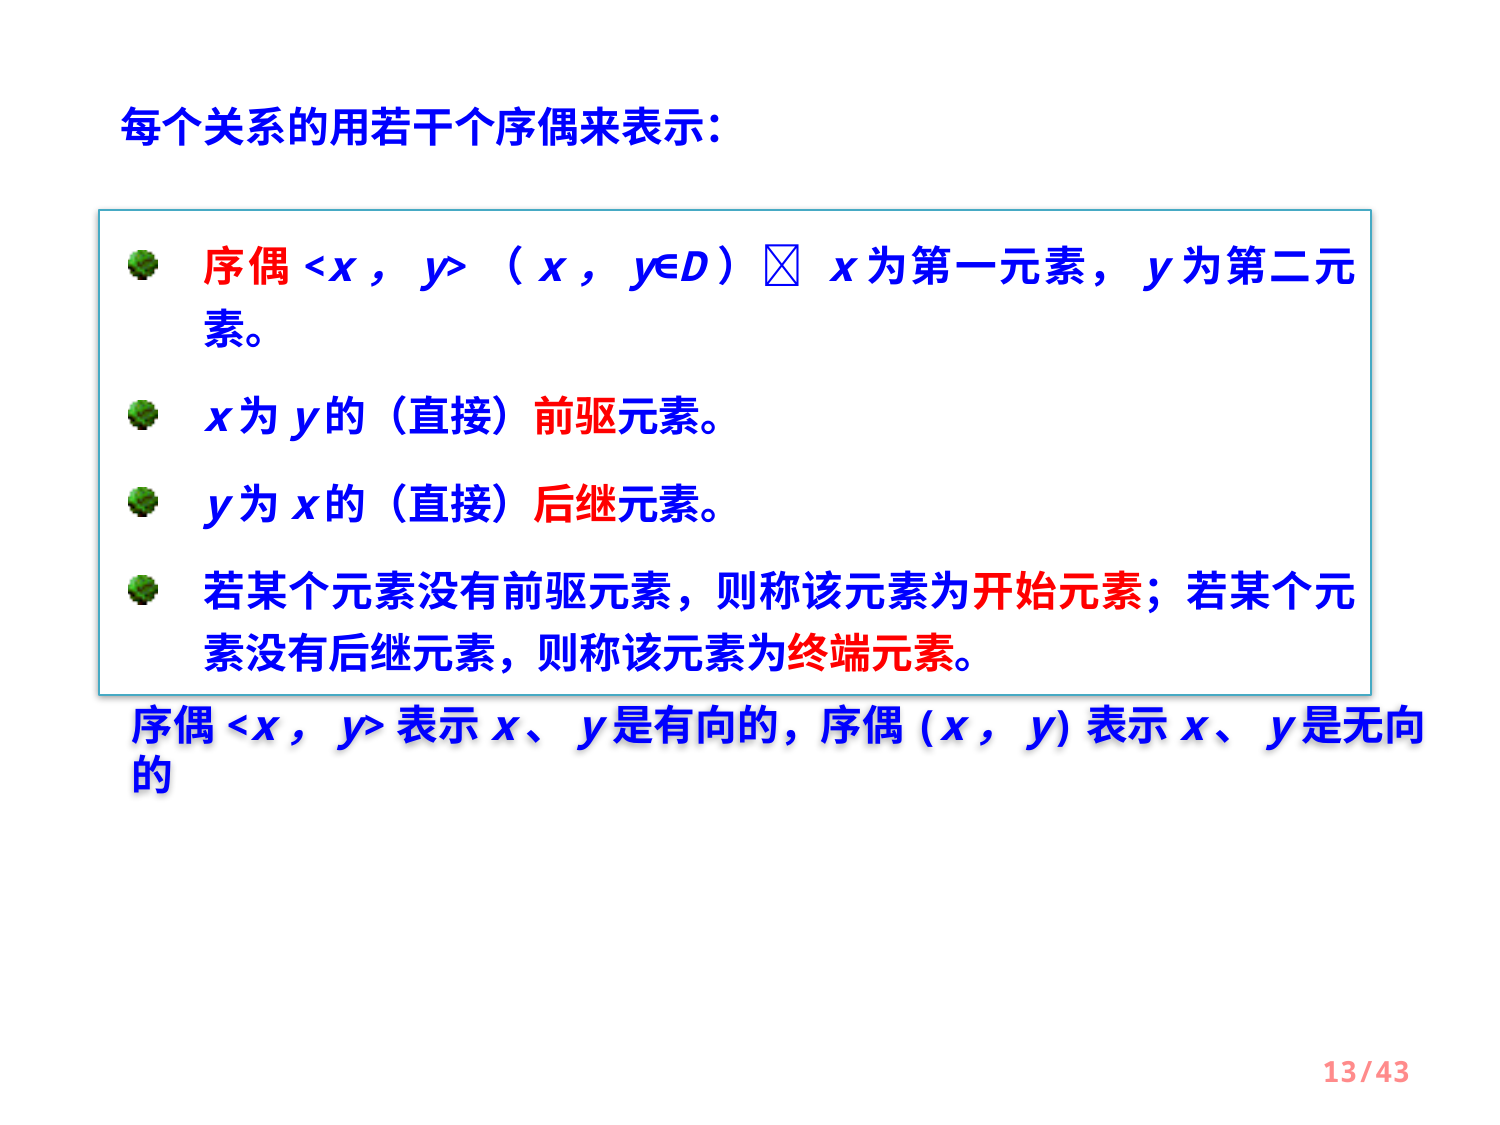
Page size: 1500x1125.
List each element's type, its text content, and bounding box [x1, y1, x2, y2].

slide_number 13/43 [1074, 1042, 1425, 1103]
picture [128, 487, 158, 517]
text_box 序偶<x，y>（x，y∈D） x为第一元素，y为第二元素。 x为y的（直接）前驱元素。 y为x的（直接）后继元素。 若某个元素没有前驱元素，则称该元素为开始元素；若某个元素没有后继元素，则称该元素为终端元素。 [98, 209, 1372, 696]
picture [128, 400, 158, 430]
text_box 序偶<x，y>表示x、y是有向的，序偶(x，y)表示x、y是无向的 [117, 691, 1442, 807]
picture [128, 575, 158, 605]
text_box 每个关系的用若干个序偶来表示： [105, 93, 1055, 159]
picture [128, 250, 158, 280]
